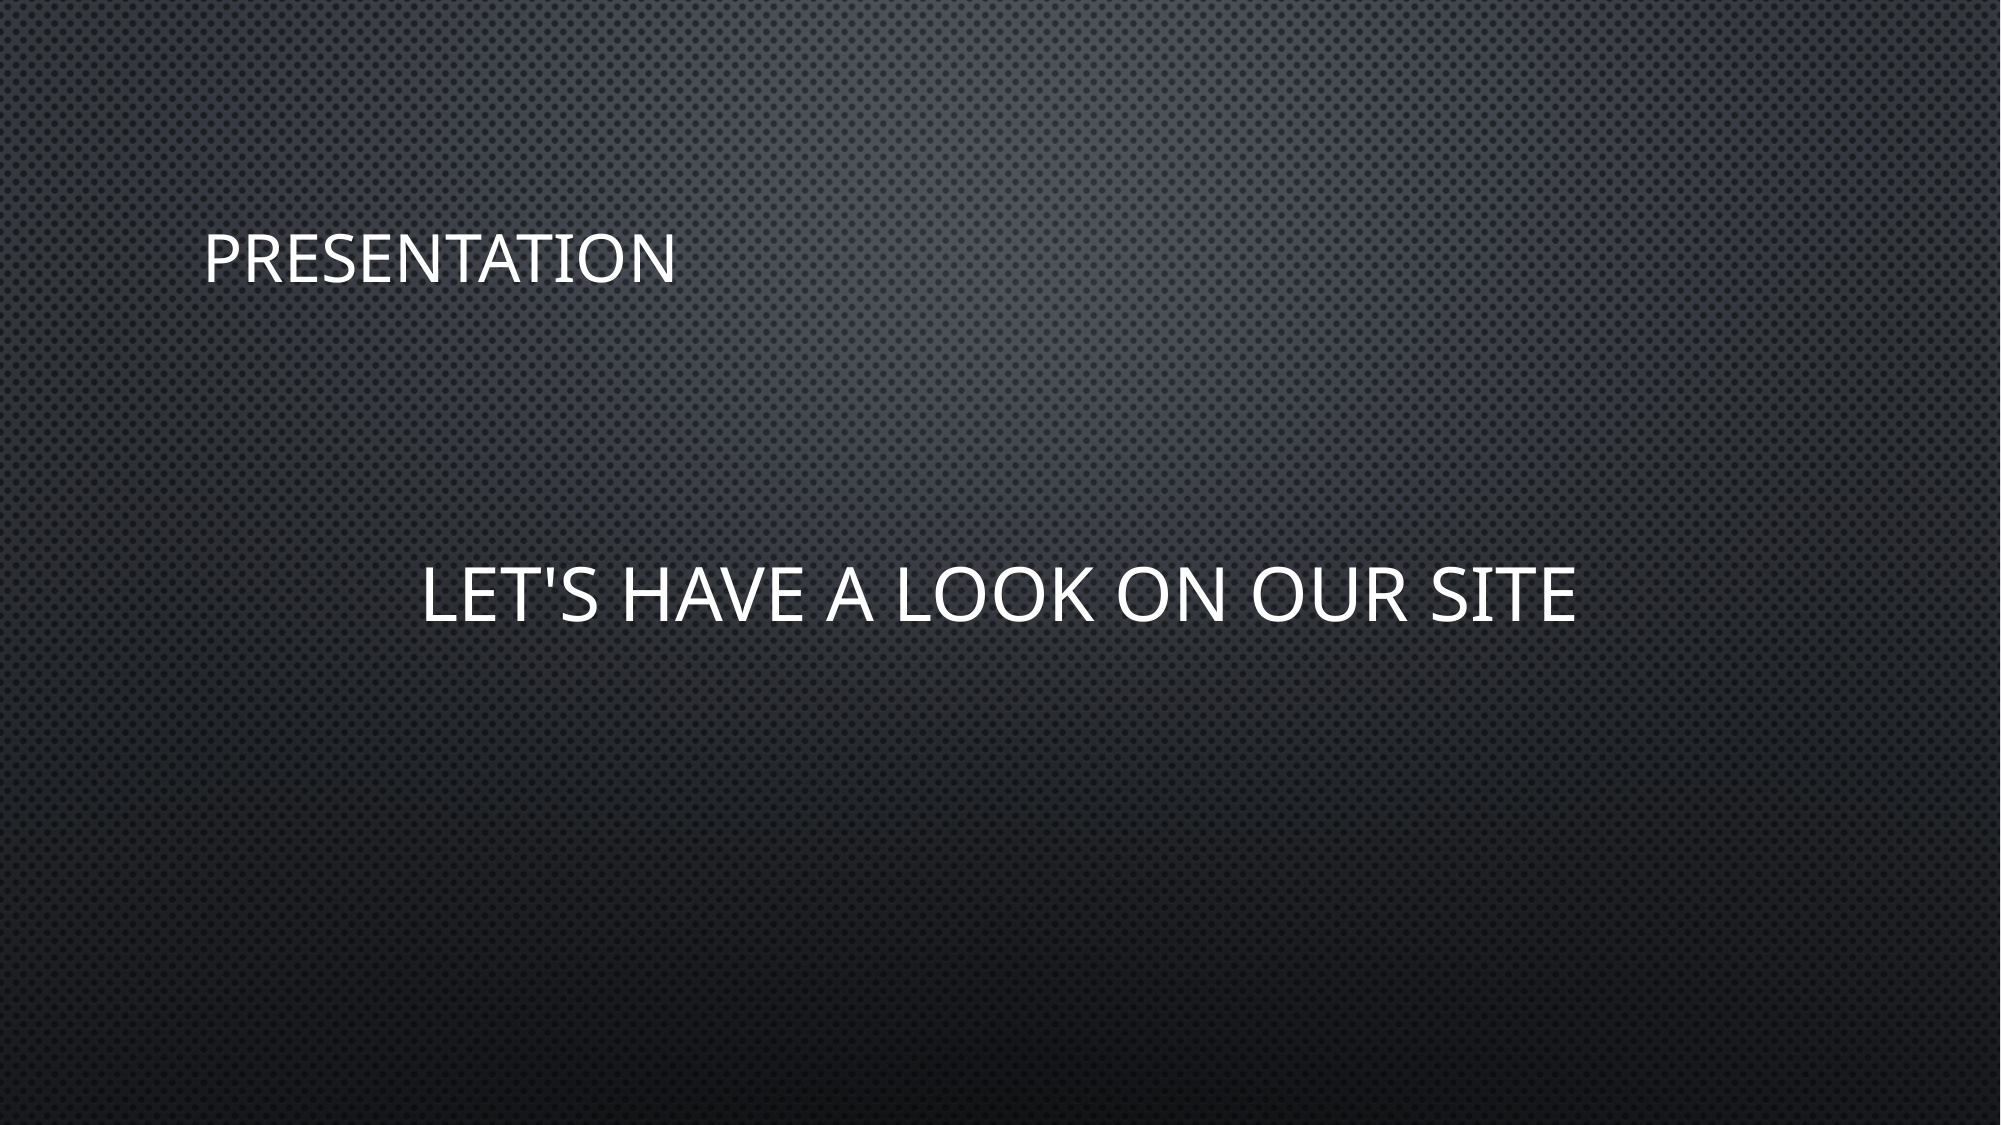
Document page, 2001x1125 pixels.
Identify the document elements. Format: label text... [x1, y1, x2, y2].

title Presentation [187, 99, 1813, 334]
list let's have a look on our site [187, 334, 1813, 848]
